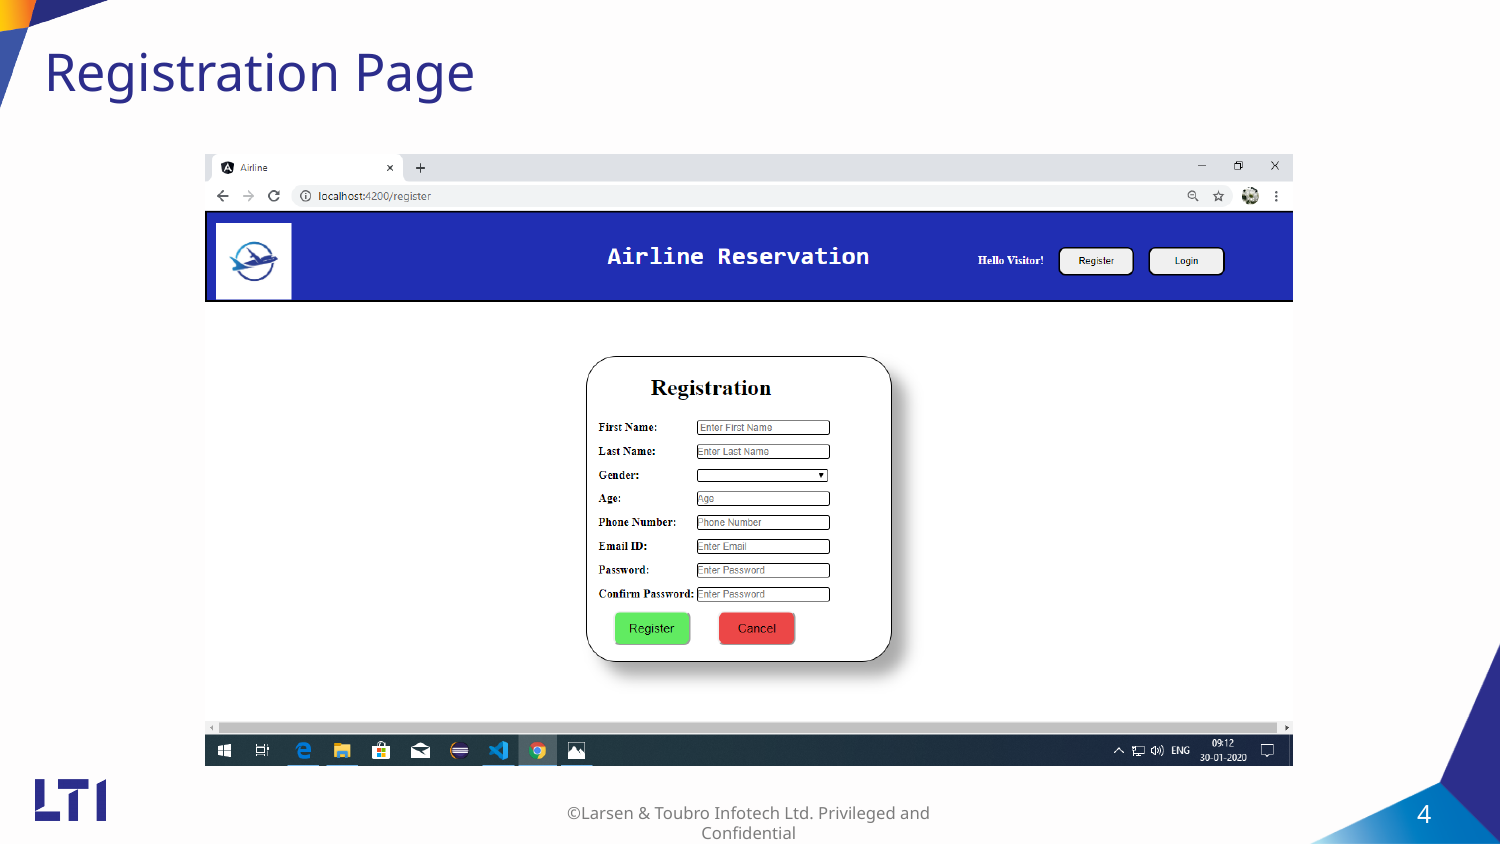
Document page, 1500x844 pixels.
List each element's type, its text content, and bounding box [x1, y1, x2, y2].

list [205, 153, 1293, 766]
picture [35, 779, 106, 821]
title Registration Page [43, 38, 1362, 104]
picture [1288, 640, 1500, 844]
picture [0, 0, 109, 110]
